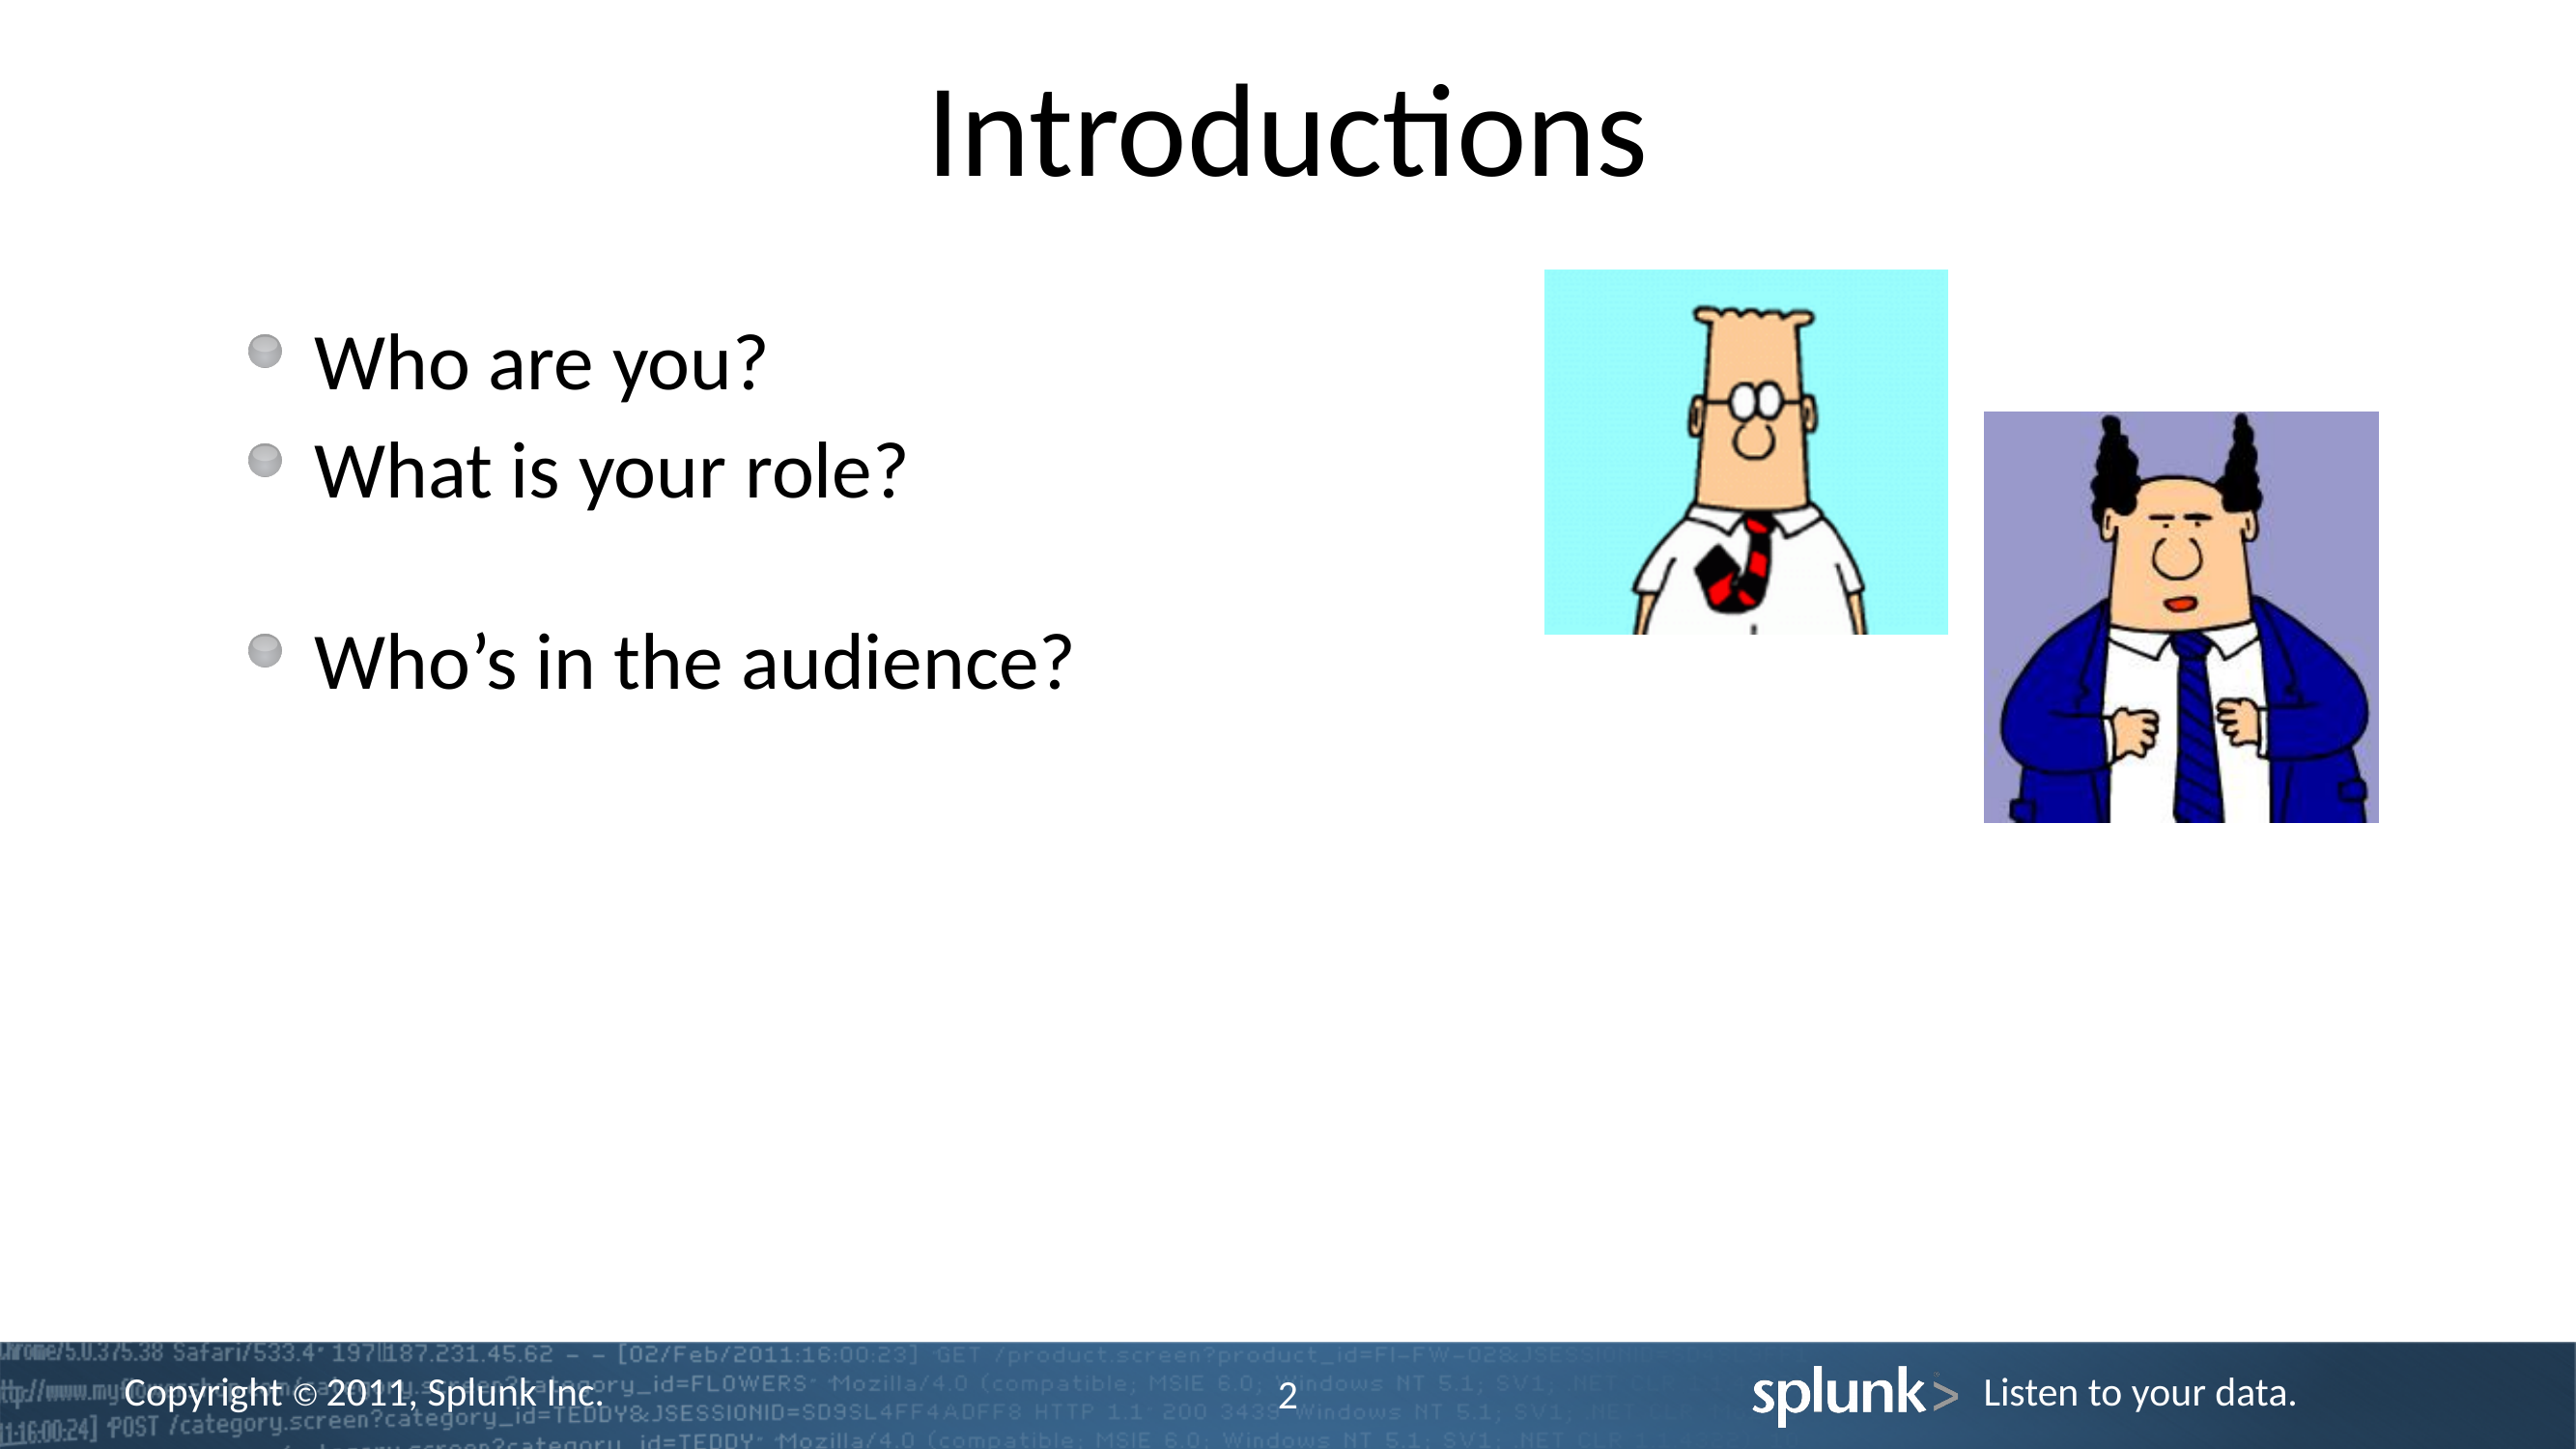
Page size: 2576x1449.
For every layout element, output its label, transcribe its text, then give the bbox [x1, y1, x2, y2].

slide_number 2 [1233, 1356, 1343, 1430]
picture [241, 435, 288, 497]
picture [241, 326, 288, 388]
picture [0, 1342, 2576, 1449]
title Introductions [0, 3, 2576, 244]
picture [241, 625, 288, 688]
list Who are you? What is your role? Where does your job start and end? Who’s in the audience? Have the audience introduce themselves? How much experience do they have with Splunk? What do they hope to gain from this? [218, 297, 2357, 1146]
picture [1983, 412, 2379, 823]
picture [1544, 270, 1948, 636]
